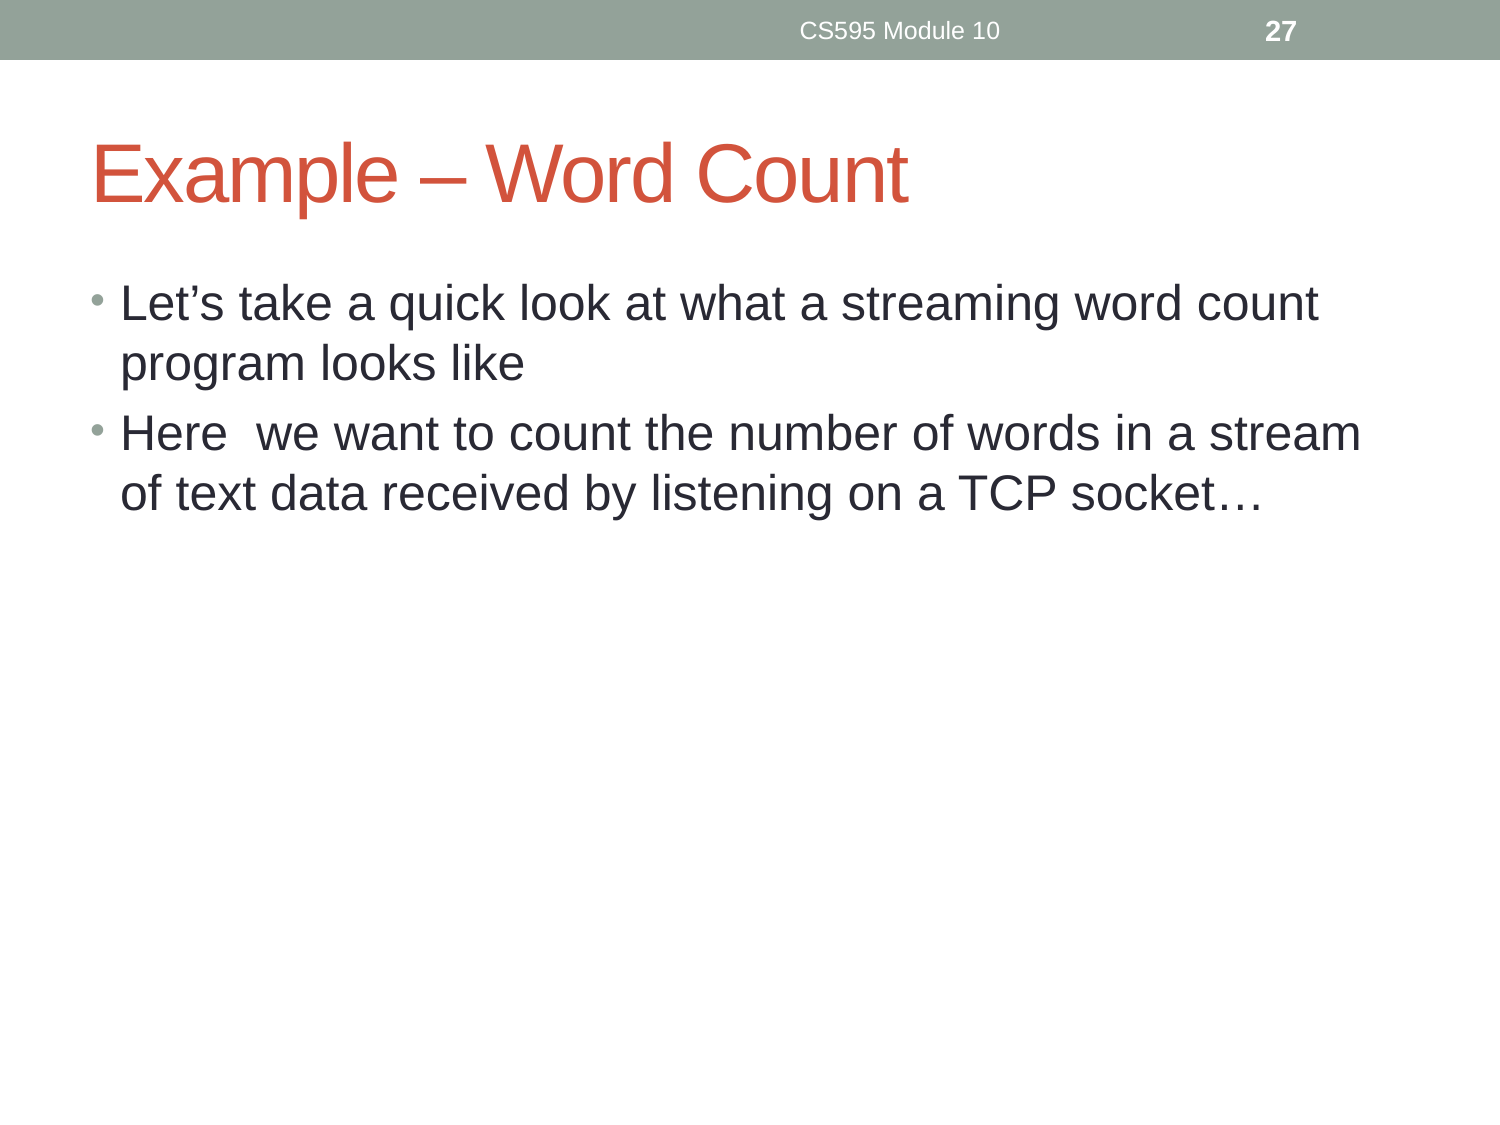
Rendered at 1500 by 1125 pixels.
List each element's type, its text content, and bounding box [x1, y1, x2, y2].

footer CS595 Module 10 [562, 3, 1238, 57]
title Example – Word Count [75, 87, 1425, 250]
slide_number 27 [1250, 3, 1425, 57]
list Let’s take a quick look at what a streaming word count program looks like Here we want to count the number of words in a stream of text data received by listening on a TCP socket… [75, 262, 1425, 1063]
